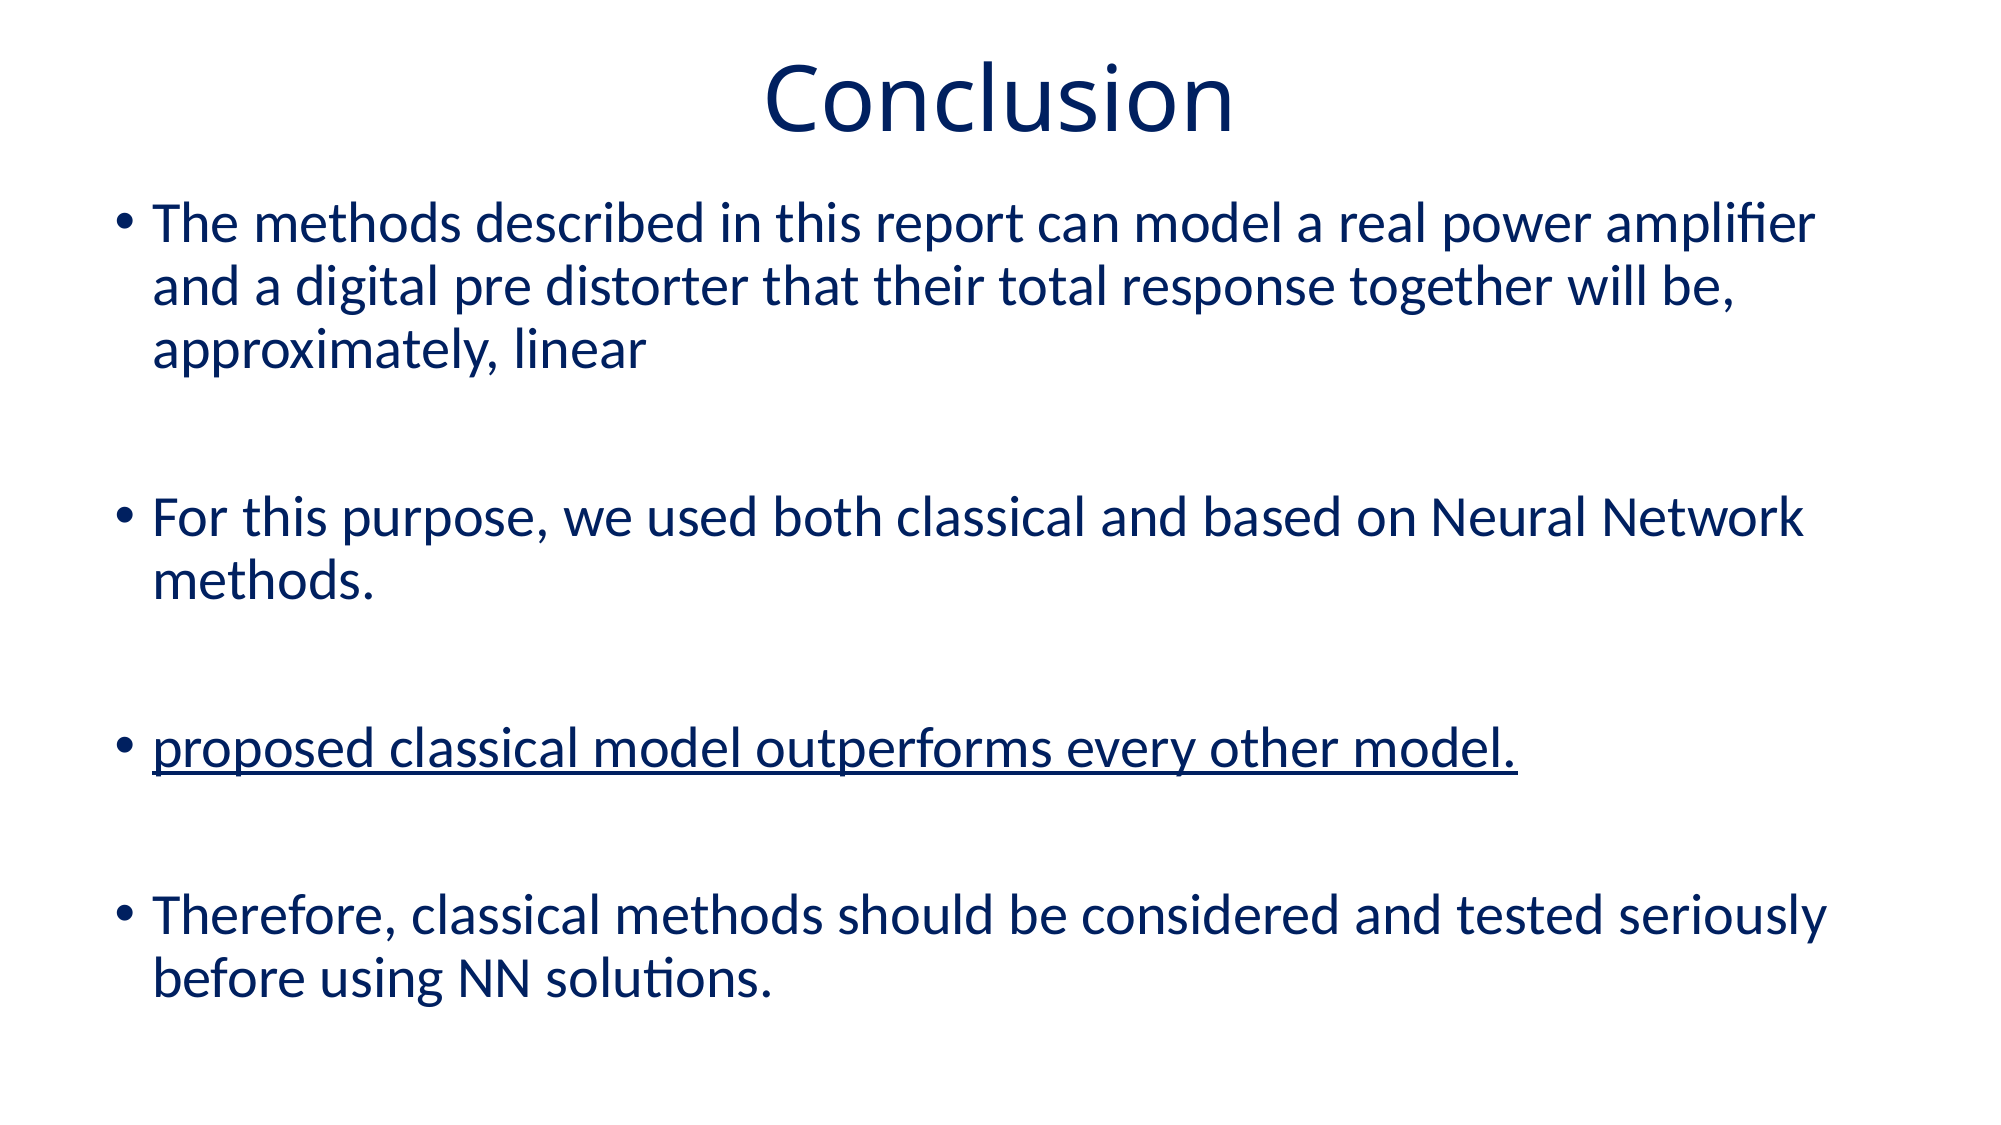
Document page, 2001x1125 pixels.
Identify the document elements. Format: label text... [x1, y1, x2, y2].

text_box The methods described in this report can model a real power amplifier and a digital pre distorter that their total response together will be, approximately, linear For this purpose, we used both classical and based on Neural Network methods. proposed classical model outperforms every other model. Therefore, classical methods should be considered and tested seriously before using NN solutions. [99, 185, 1900, 1019]
text_box Conclusion [99, 45, 1900, 185]
